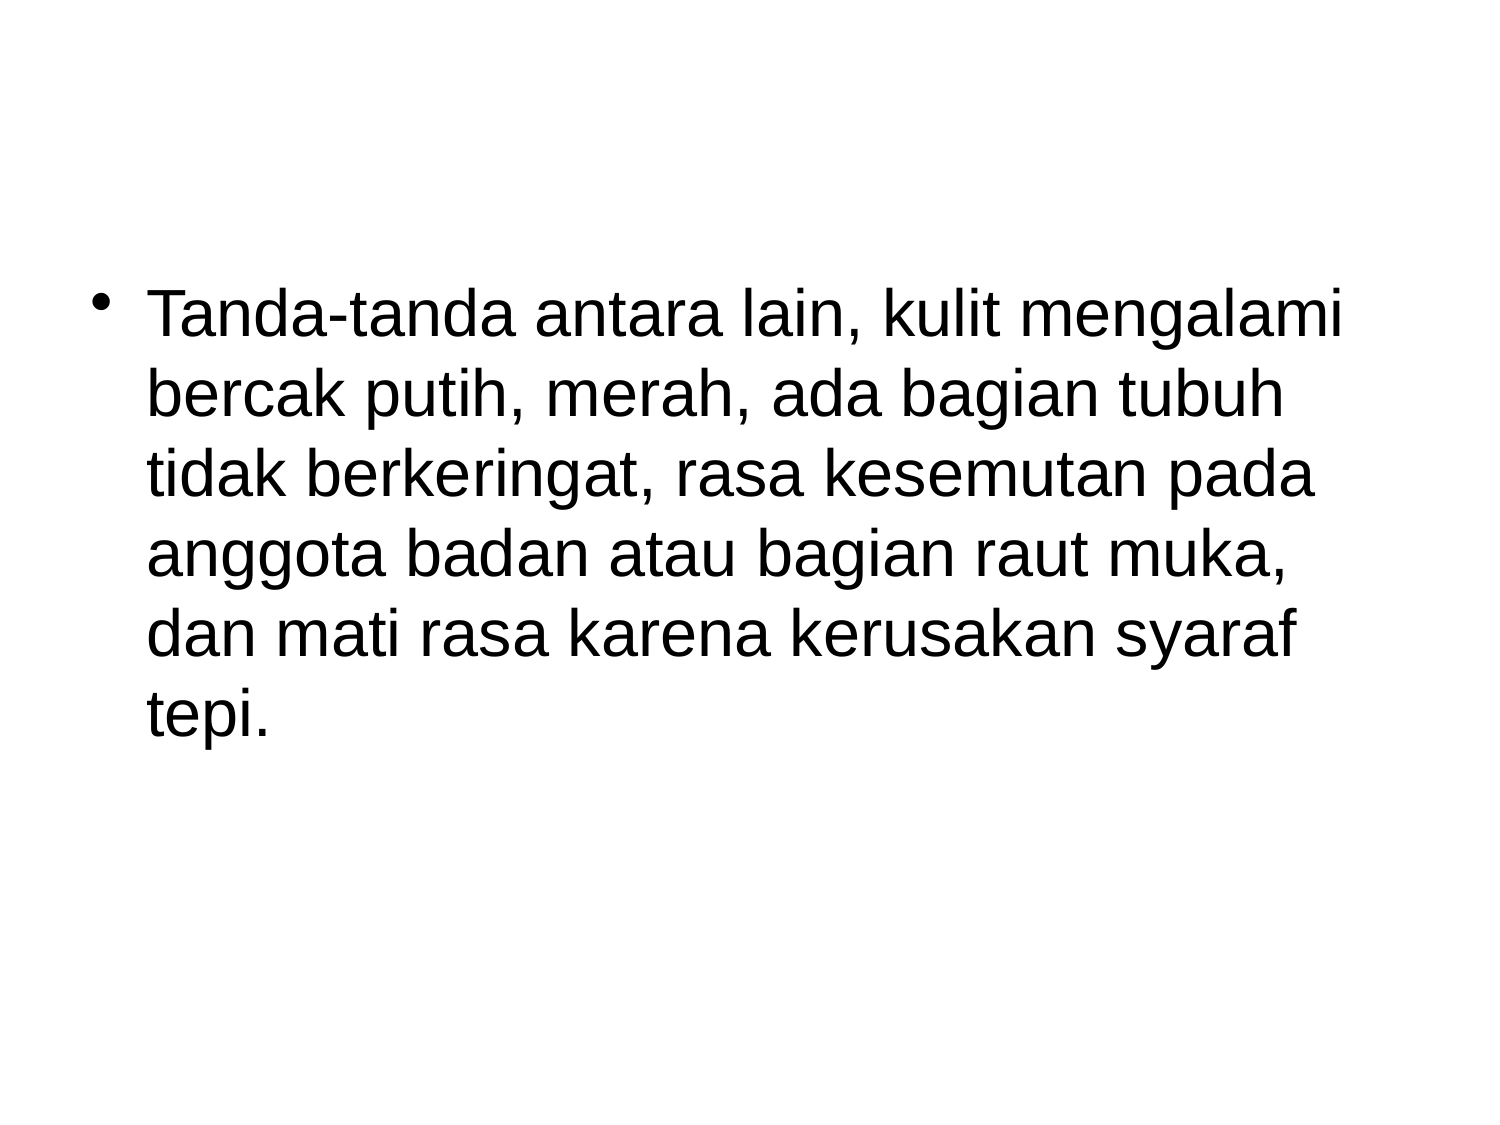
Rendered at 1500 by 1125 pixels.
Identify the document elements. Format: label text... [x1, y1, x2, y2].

list Tanda-tanda antara lain, kulit mengalami bercak putih, merah, ada bagian tubuh tidak berkeringat, rasa kesemutan pada anggota badan atau bagian raut muka, dan mati rasa karena kerusakan syaraf tepi. [74, 262, 1426, 1006]
